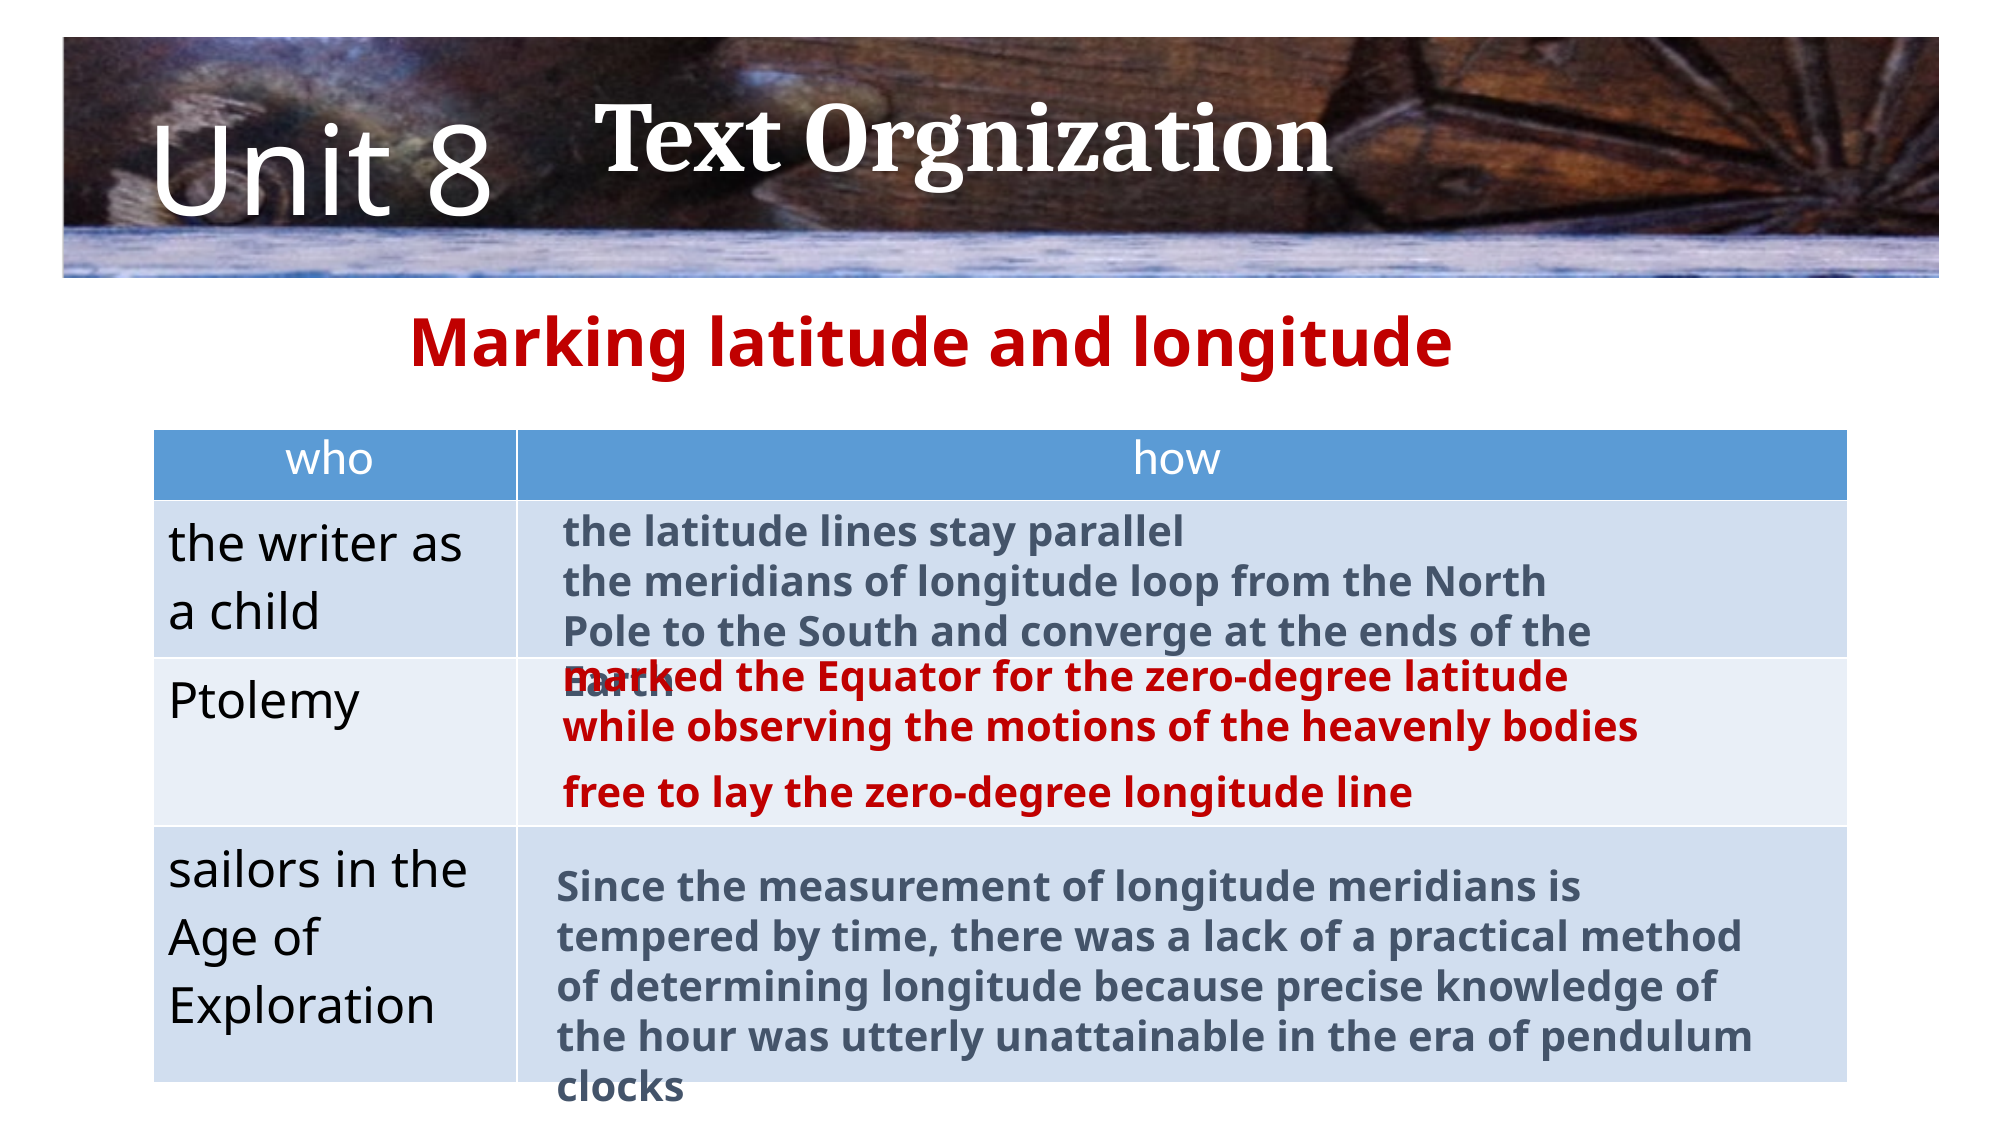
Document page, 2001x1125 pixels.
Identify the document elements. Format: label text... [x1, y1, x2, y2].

table_cell [518, 501, 547, 657]
table_cell Ptolemy [154, 659, 516, 825]
picture [61, 37, 1939, 278]
table_header how [518, 430, 1847, 500]
text_box marked the Equator for the zero-degree latitude while observing the motions of the heavenly bodies [547, 641, 1685, 757]
table_cell [518, 659, 1847, 825]
table_cell the writer as a child [154, 501, 516, 657]
text_box Marking latitude and longitude [394, 278, 1745, 429]
text_box Since the measurement of longitude meridians is tempered by time, there was a lack of a practical method of determining longitude because precise knowledge of the hour was utterly unattainable in the era of pendulum clocks [541, 852, 1810, 1118]
table_cell sailors in the Age of Exploration [154, 827, 516, 1082]
table_header who [154, 430, 516, 500]
text_box the meridians of longitude loop from the North Pole to the South and converge at the ends of the Earth [547, 547, 1661, 641]
text_box the latitude lines stay parallel [547, 497, 1298, 547]
table_cell [518, 827, 1847, 1082]
text_box free to lay the zero-degree longitude line [547, 758, 1591, 823]
table_cell [1298, 501, 1847, 657]
